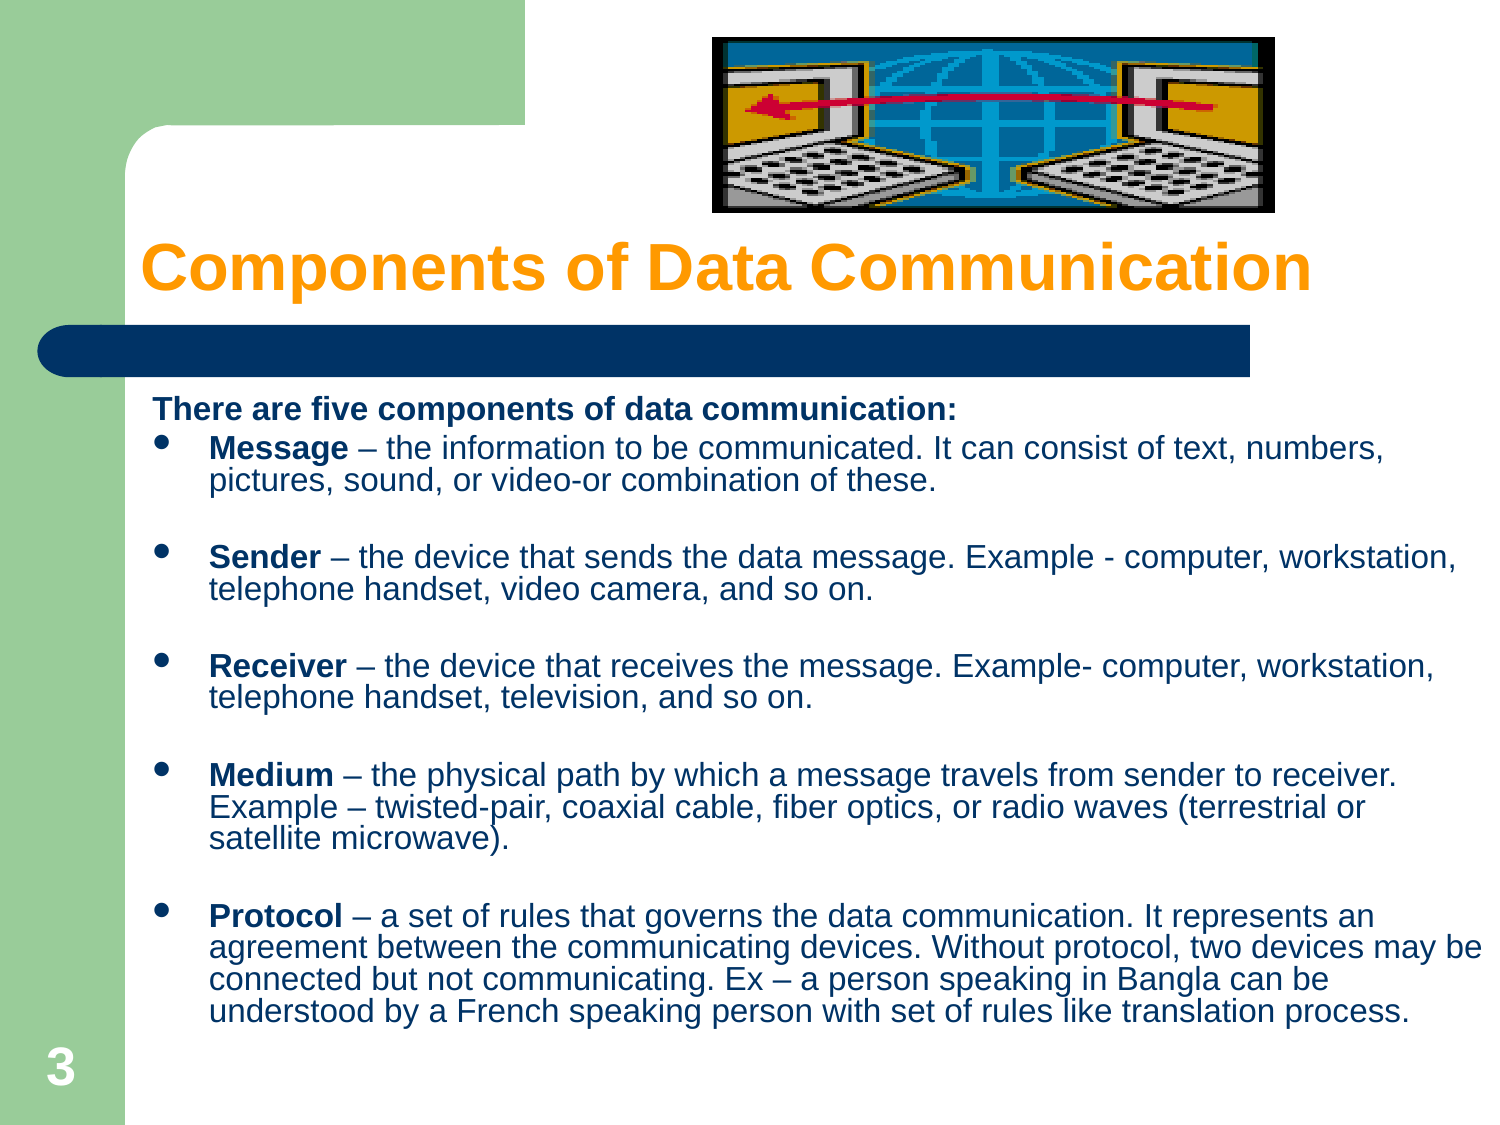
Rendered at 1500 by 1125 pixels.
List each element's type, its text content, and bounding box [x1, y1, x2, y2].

title Components of Data Communication [124, 124, 1426, 313]
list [712, 37, 1276, 213]
slide_number 3 [13, 1023, 111, 1105]
list There are five components of data communication: Message – the information to be communicated. It can consist of text, numbers, pictures, sound, or video-or combination of these. Sender – the device that sends the data message. Example - computer, workstation, telephone handset, video camera, and so on. Receiver – the device that receives the message. Example- computer, workstation, telephone handset, television, and so on. Medium – the physical path by which a message travels from sender to receiver. Example – twisted-pair, coaxial cable, fiber optics, or radio waves (terrestrial or satellite microwave). Protocol – a set of rules that governs the data communication. It represents an agreement between the communicating devices. Without protocol, two devices may be connected but not communicating. Ex – a person speaking in Bangla can be understood by a French speaking person with set of rules like translation process. [137, 387, 1500, 1125]
